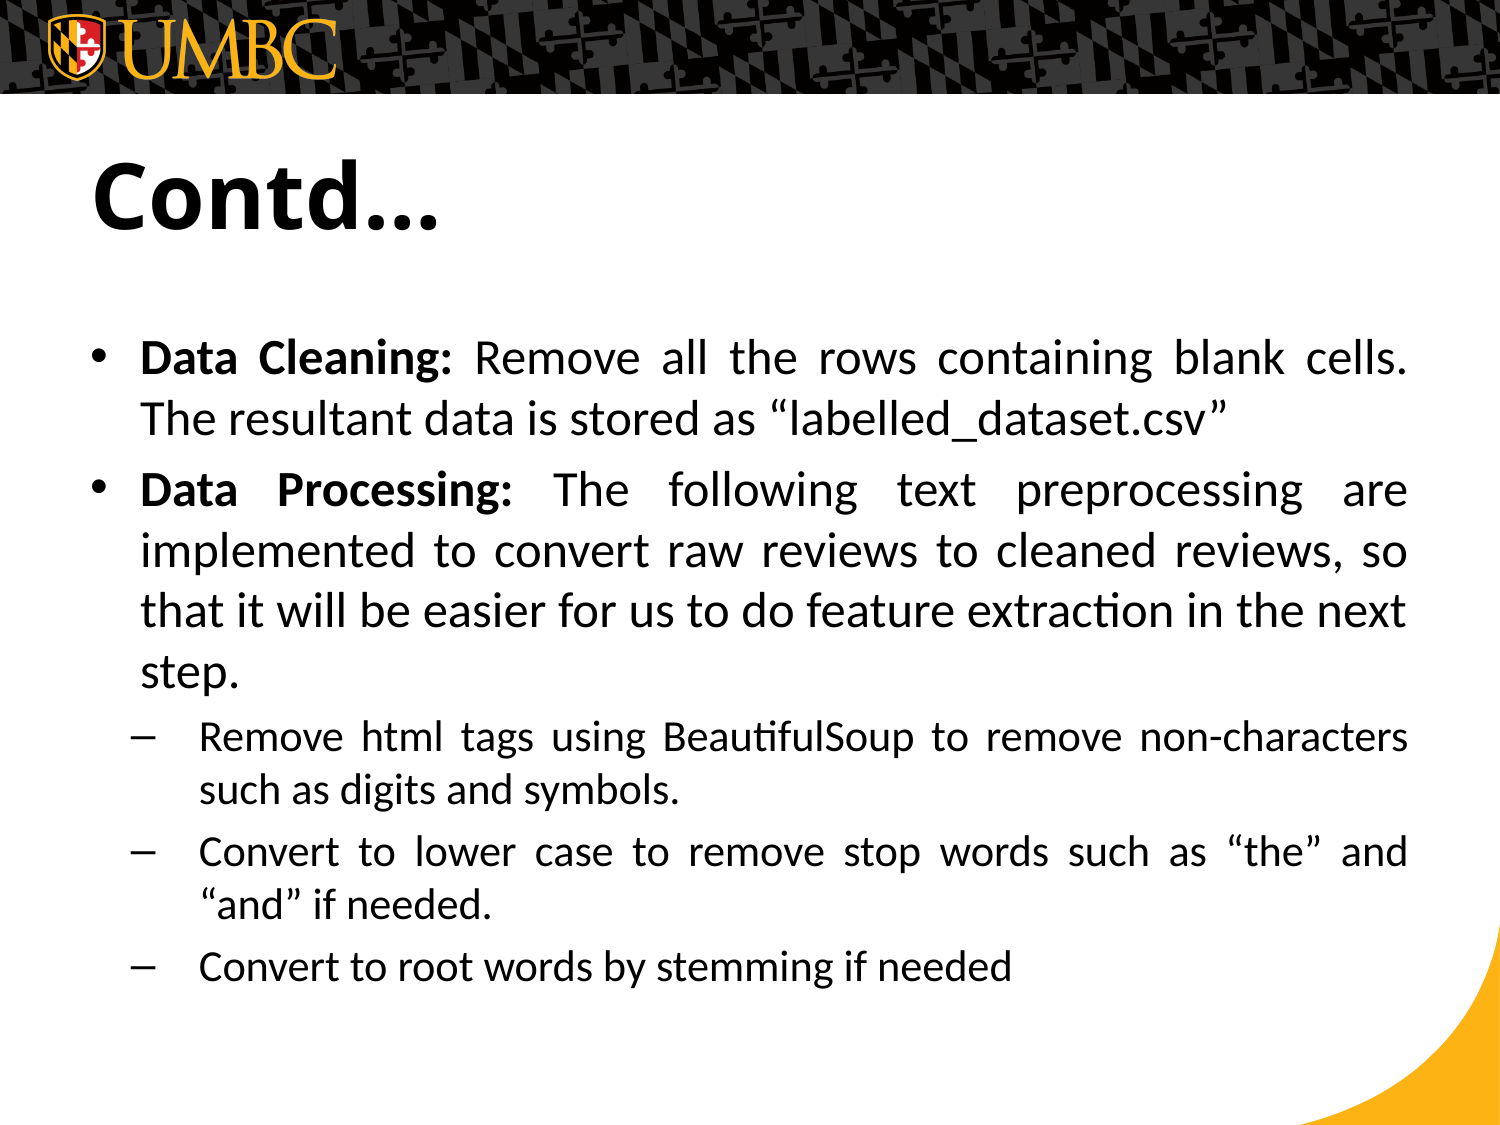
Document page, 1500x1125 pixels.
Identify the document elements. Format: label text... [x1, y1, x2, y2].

picture [0, 0, 1500, 94]
picture [1299, 921, 1500, 1125]
title Contd… [75, 98, 1425, 287]
list Data Cleaning: Remove all the rows containing blank cells. The resultant data is stored as “labelled_dataset.csv” Data Processing: The following text preprocessing are implemented to convert raw reviews to cleaned reviews, so that it will be easier for us to do feature extraction in the next step. Remove html tags using BeautifulSoup to remove non-characters such as digits and symbols. Convert to lower case to remove stop words such as “the” and “and” if needed. Convert to root words by stemming if needed [75, 316, 1425, 1005]
